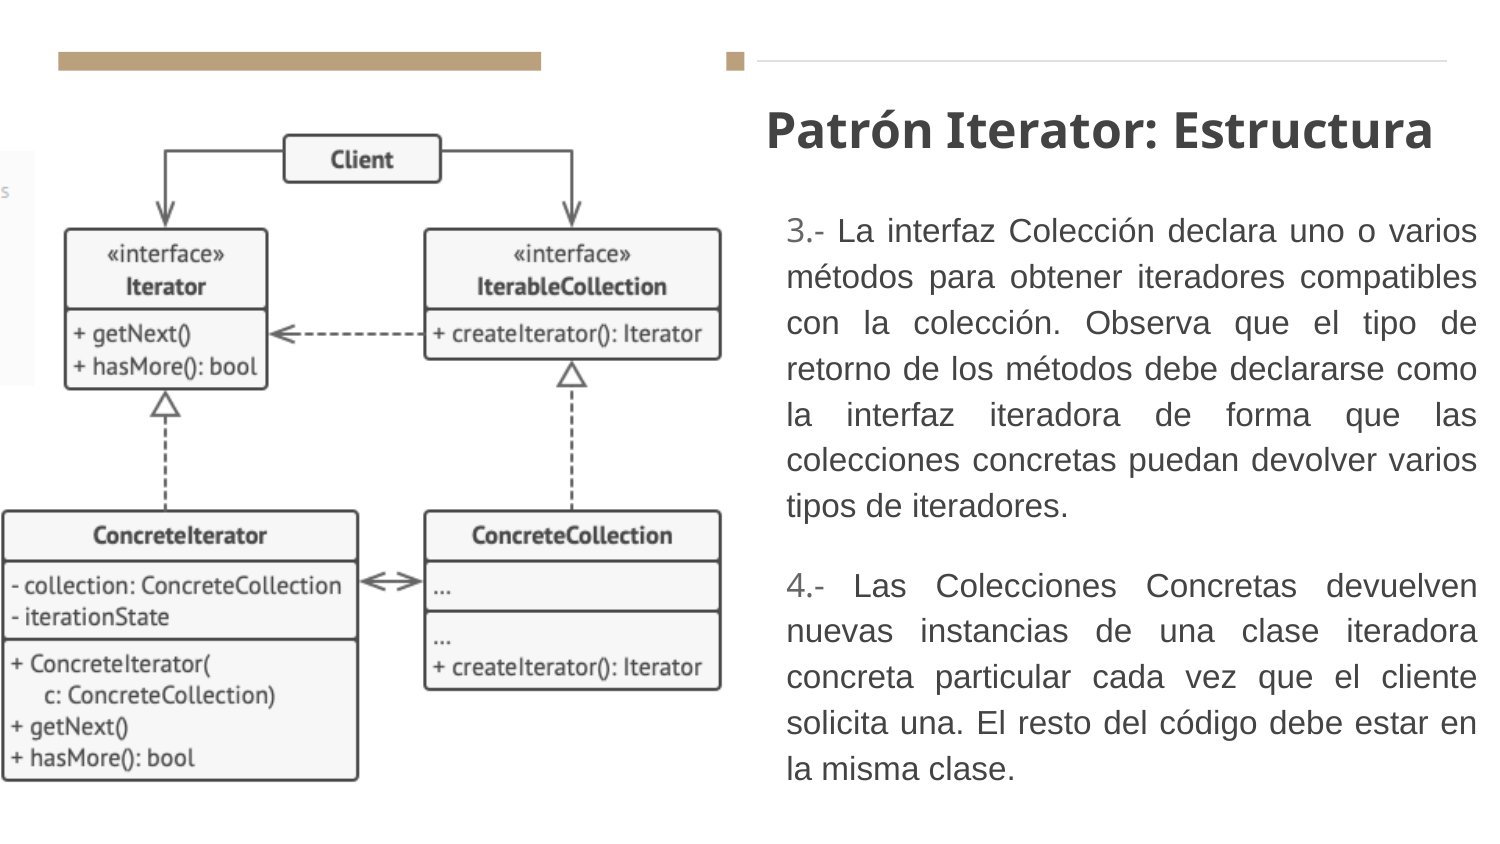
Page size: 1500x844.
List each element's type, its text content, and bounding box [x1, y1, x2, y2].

title Patrón Iterator: Estructura [750, 83, 1481, 175]
list 3.- La interfaz Colección declara uno o varios métodos para obtener iteradores compatibles con la colección. Observa que el tipo de retorno de los métodos debe declararse como la interfaz iteradora de forma que las colecciones concretas puedan devolver varios tipos de iteradores. 4.- Las Colecciones Concretas devuelven nuevas instancias de una clase iteradora concreta particular cada vez que el cliente solicita una. El resto del código debe estar en la misma clase. [771, 188, 1500, 803]
picture [0, 123, 729, 804]
